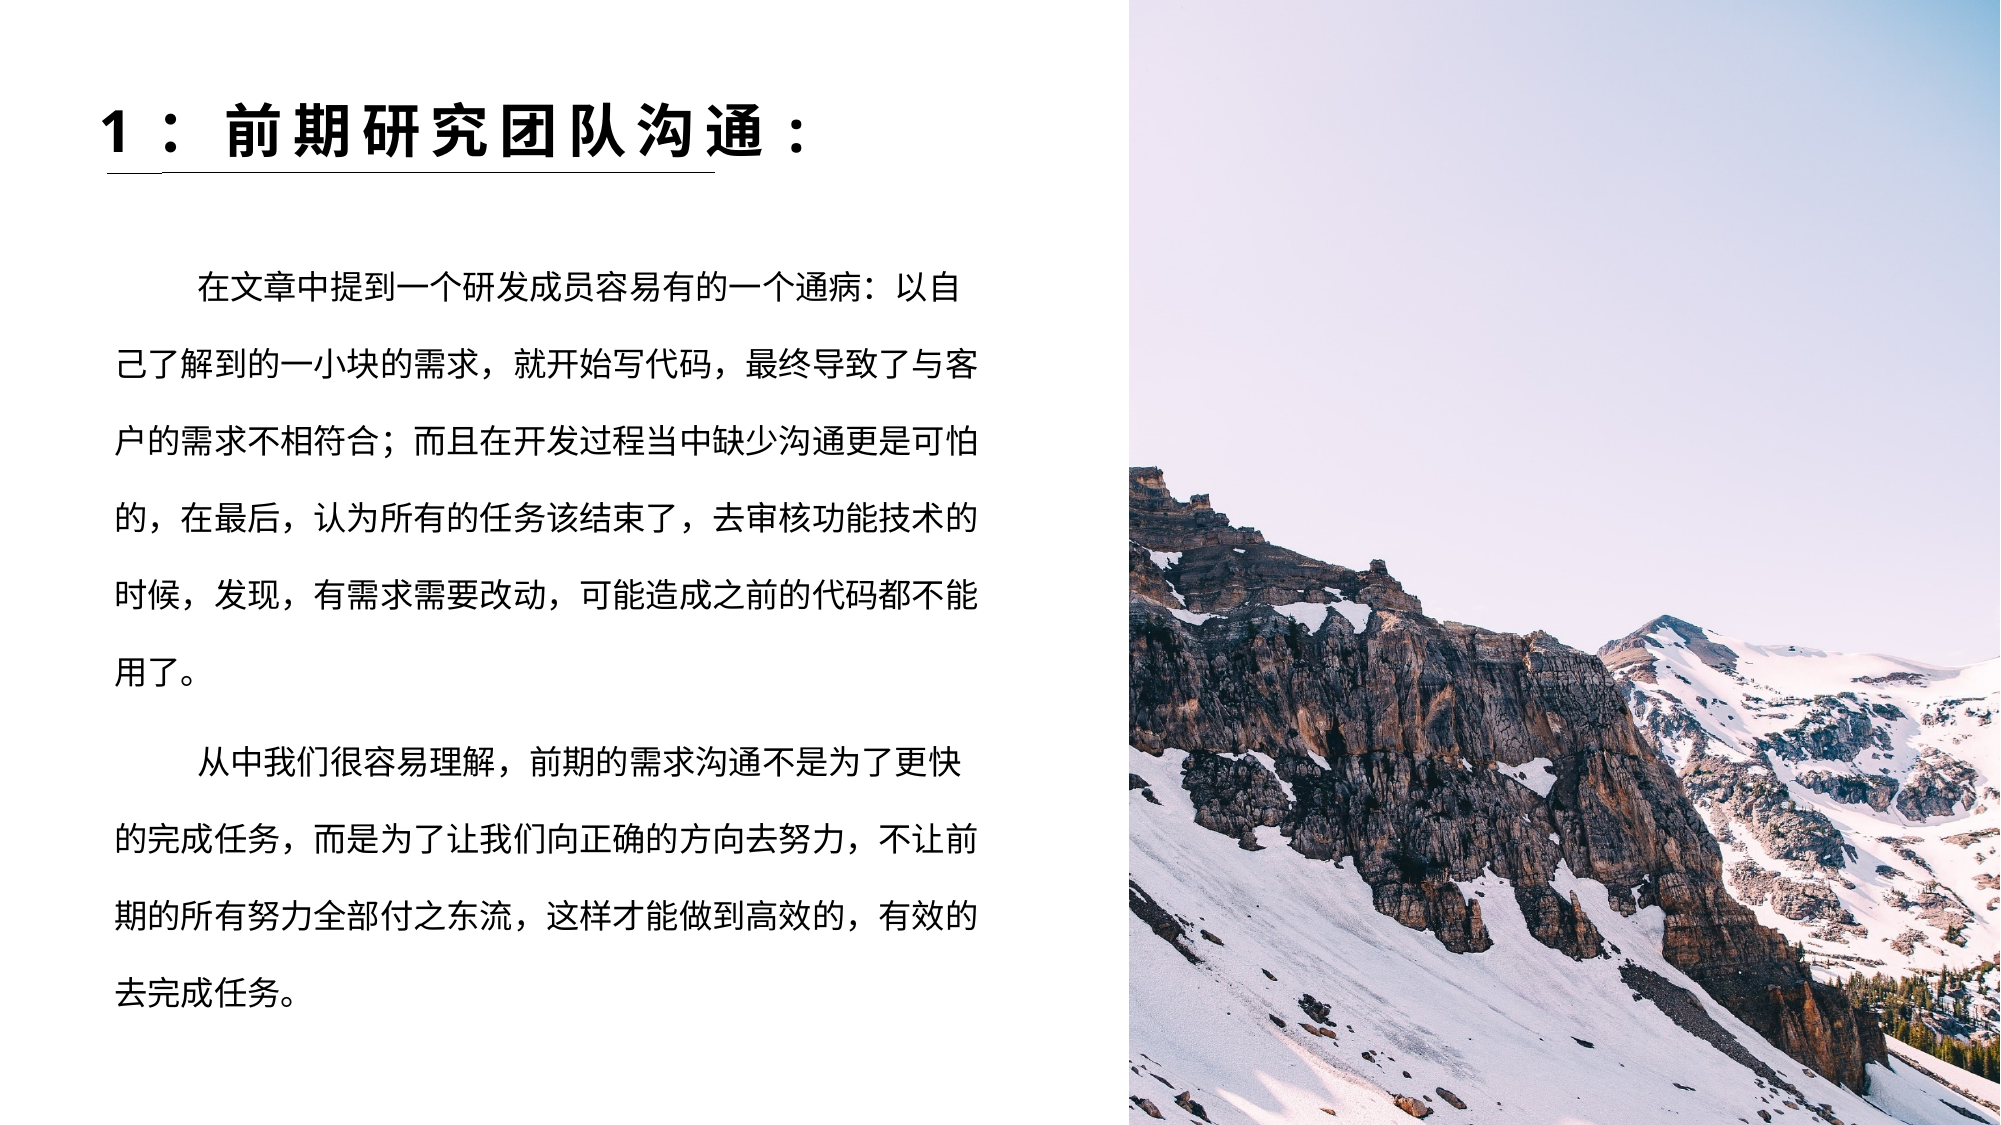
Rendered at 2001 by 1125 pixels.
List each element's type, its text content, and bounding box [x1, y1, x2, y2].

text_box 在文章中提到一个研发成员容易有的一个通病：以自己了解到的一小块的需求，就开始写代码，最终导致了与客户的需求不相符合；而且在开发过程当中缺少沟通更是可怕的，在最后，认为所有的任务该结束了，去审核功能技术的时候，发现，有需求需要改动，可能造成之前的代码都不能用了。 从中我们很容易理解，前期的需求沟通不是为了更快的完成任务，而是为了让我们向正确的方向去努力，不让前期的所有努力全部付之东流，这样才能做到高效的，有效的去完成任务。 [105, 219, 1000, 1021]
text_box 1：前期研究团队沟通: [98, 24, 805, 165]
picture [1129, 0, 2000, 1125]
